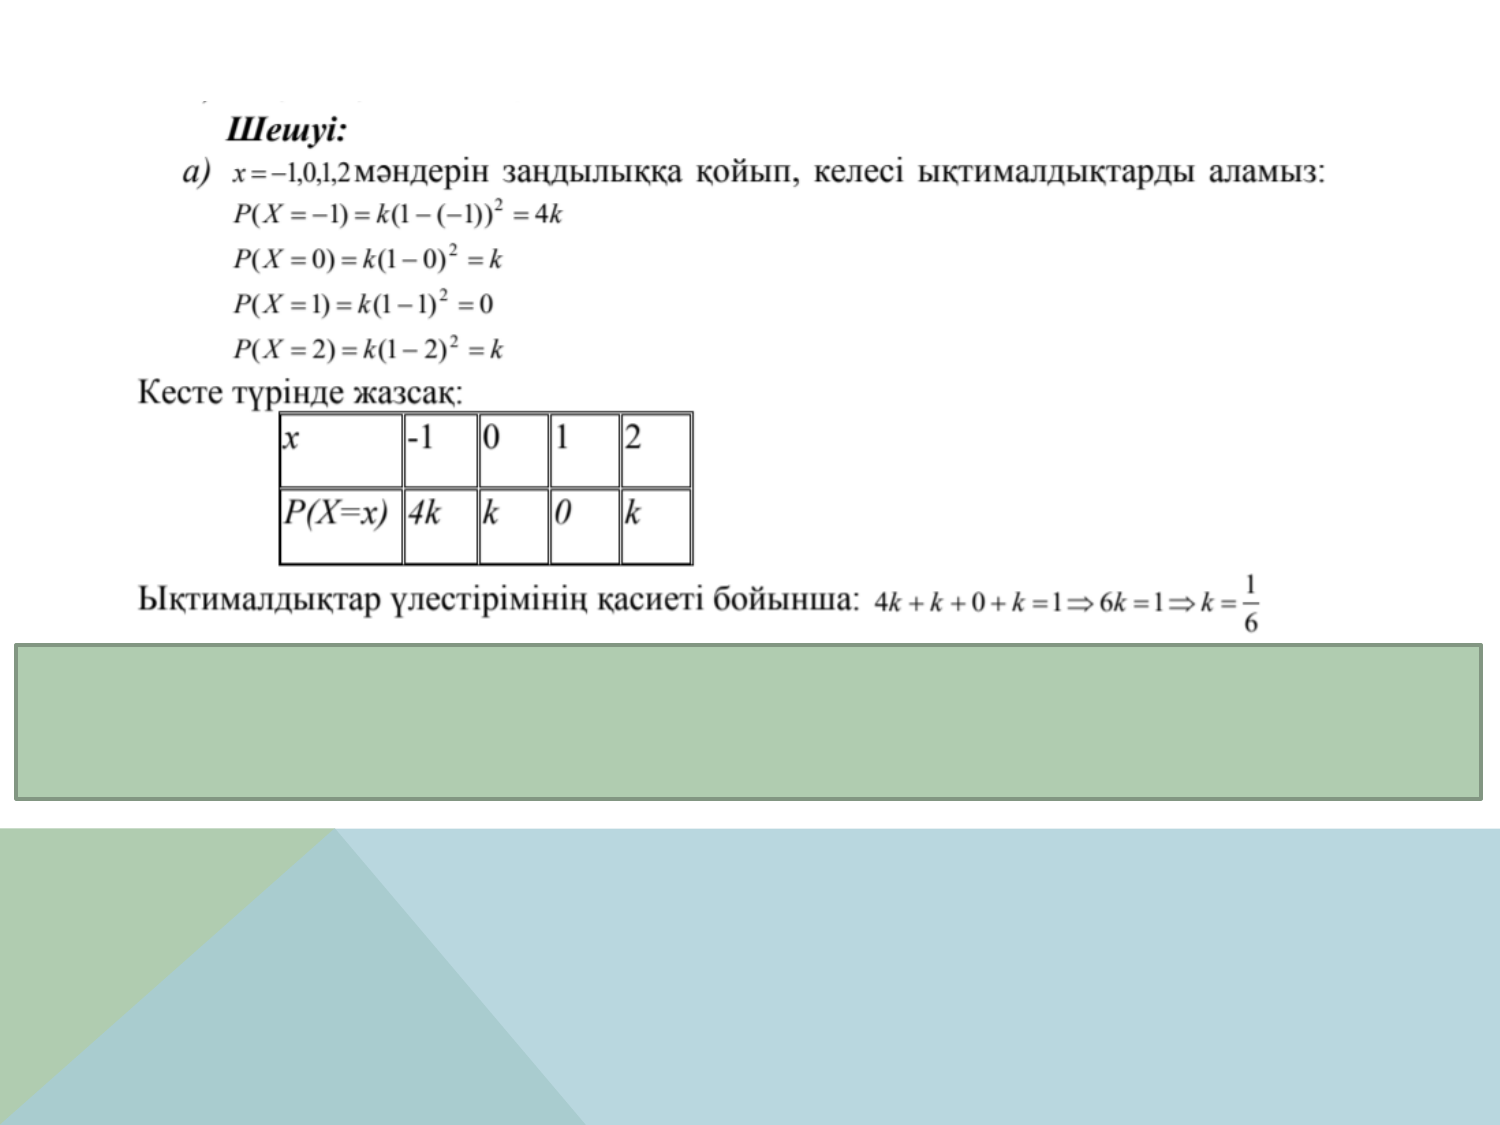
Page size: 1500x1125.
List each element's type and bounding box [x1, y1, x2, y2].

text_box [14, 643, 118, 801]
text_box [1377, 643, 1483, 801]
list [123, 101, 1374, 799]
